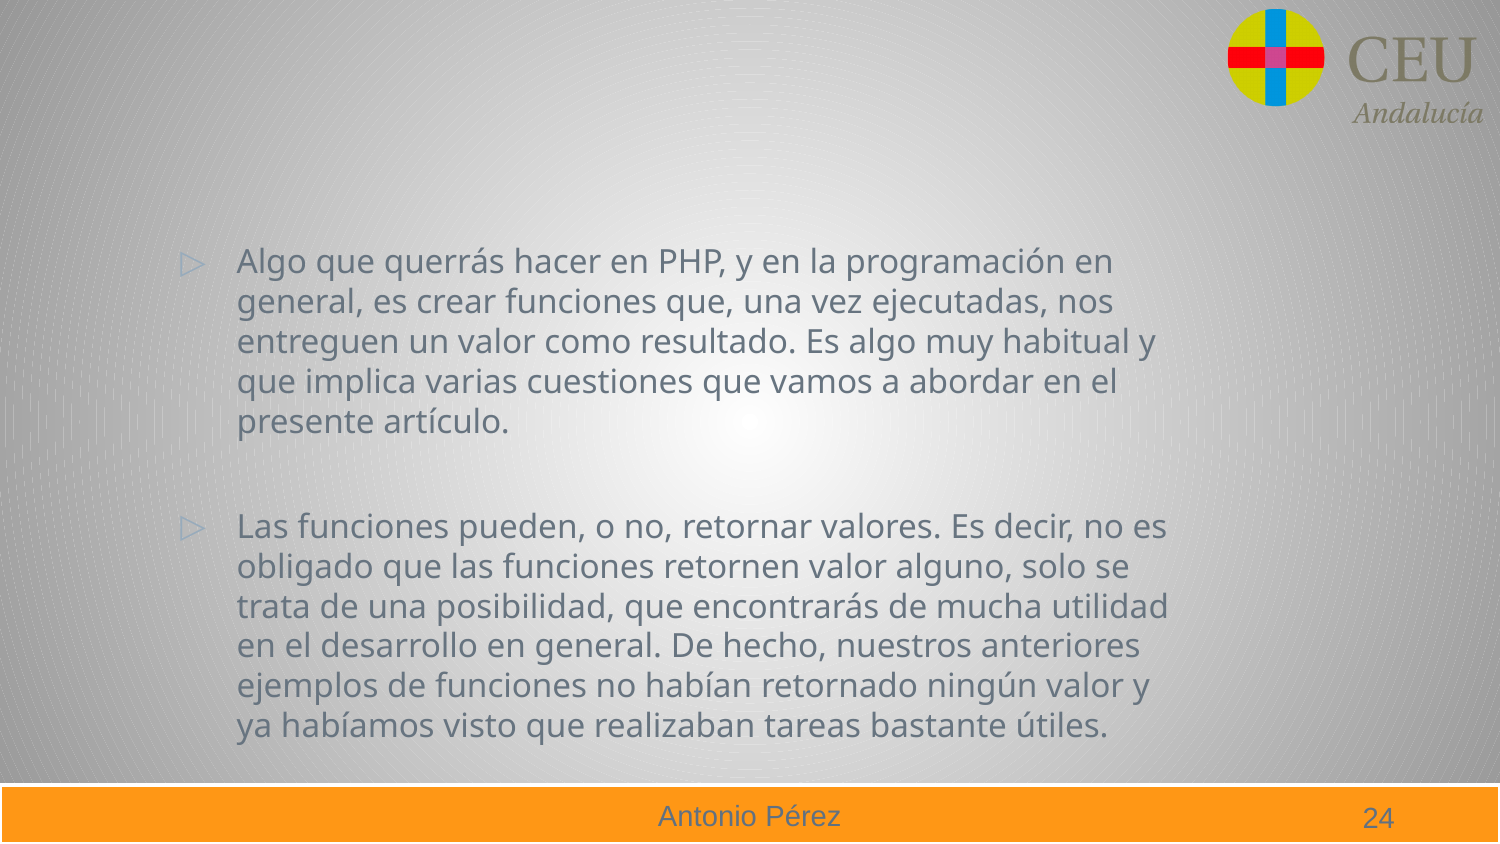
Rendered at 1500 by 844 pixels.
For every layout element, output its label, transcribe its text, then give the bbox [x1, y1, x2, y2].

slide_number 24 [1347, 792, 1438, 844]
picture [1215, 0, 1500, 139]
list Algo que querrás hacer en PHP, y en la programación en general, es crear funciones que, una vez ejecutadas, nos entreguen un valor como resultado. Es algo muy habitual y que implica varias cuestiones que vamos a abordar en el presente artículo. Las funciones pueden, o no, retornar valores. Es decir, no es obligado que las funciones retornen valor alguno, solo se trata de una posibilidad, que encontrarás de mucha utilidad en el desarrollo en general. De hecho, nuestros anteriores ejemplos de funciones no habían retornado ningún valor y ya habíamos visto que realizaban tareas bastante útiles. [146, 225, 1207, 809]
